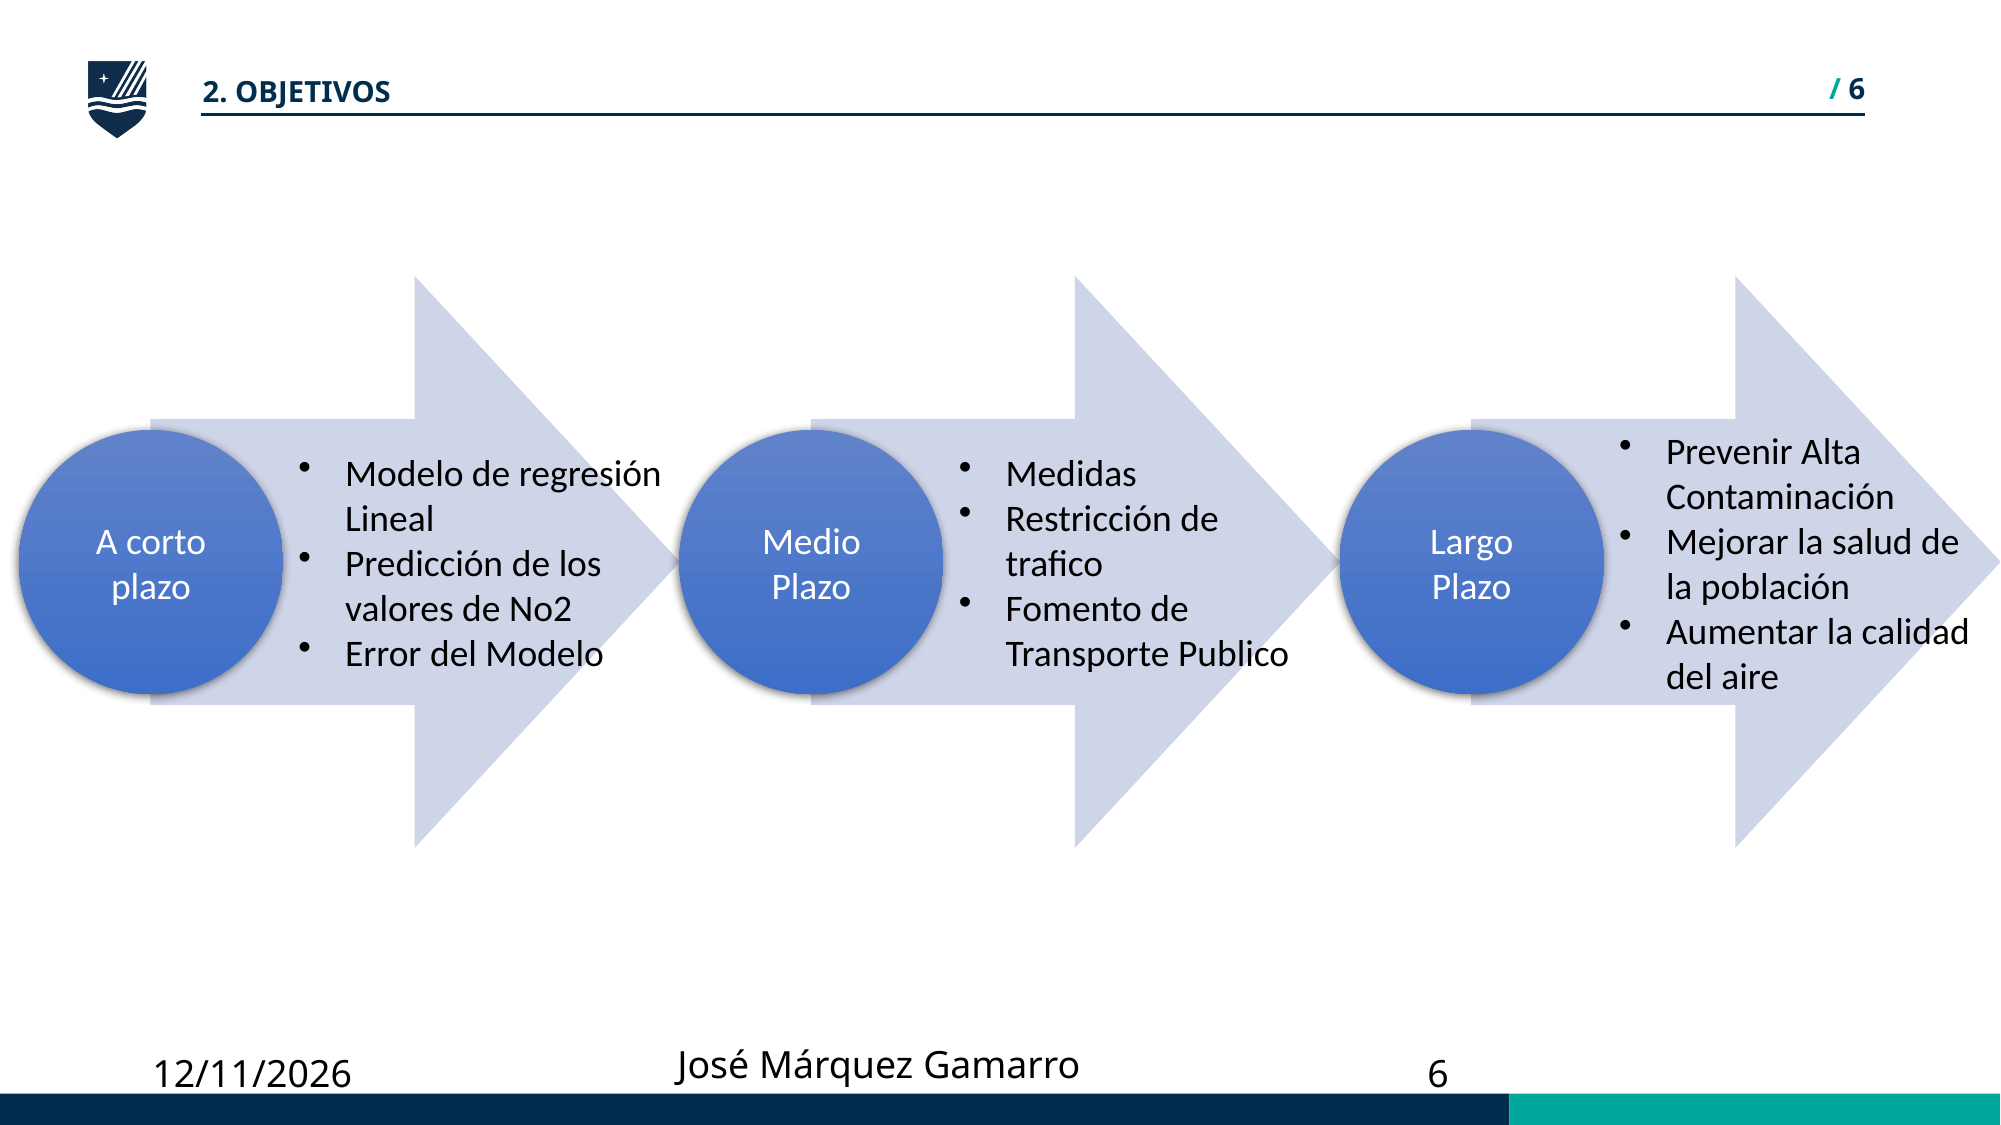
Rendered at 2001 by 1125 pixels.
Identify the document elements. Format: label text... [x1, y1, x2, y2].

text_box / 6 [1741, 60, 1881, 121]
text_box [0, 1093, 1508, 1125]
footer José Márquez Gamarro [662, 1033, 1338, 1094]
text_box [1508, 1093, 2000, 1125]
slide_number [137, 1042, 588, 1103]
text_box 2. OBJETIVOS [187, 65, 1360, 116]
picture [74, 47, 160, 150]
slide_number 6 [1412, 1042, 1863, 1103]
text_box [18, 155, 2000, 969]
